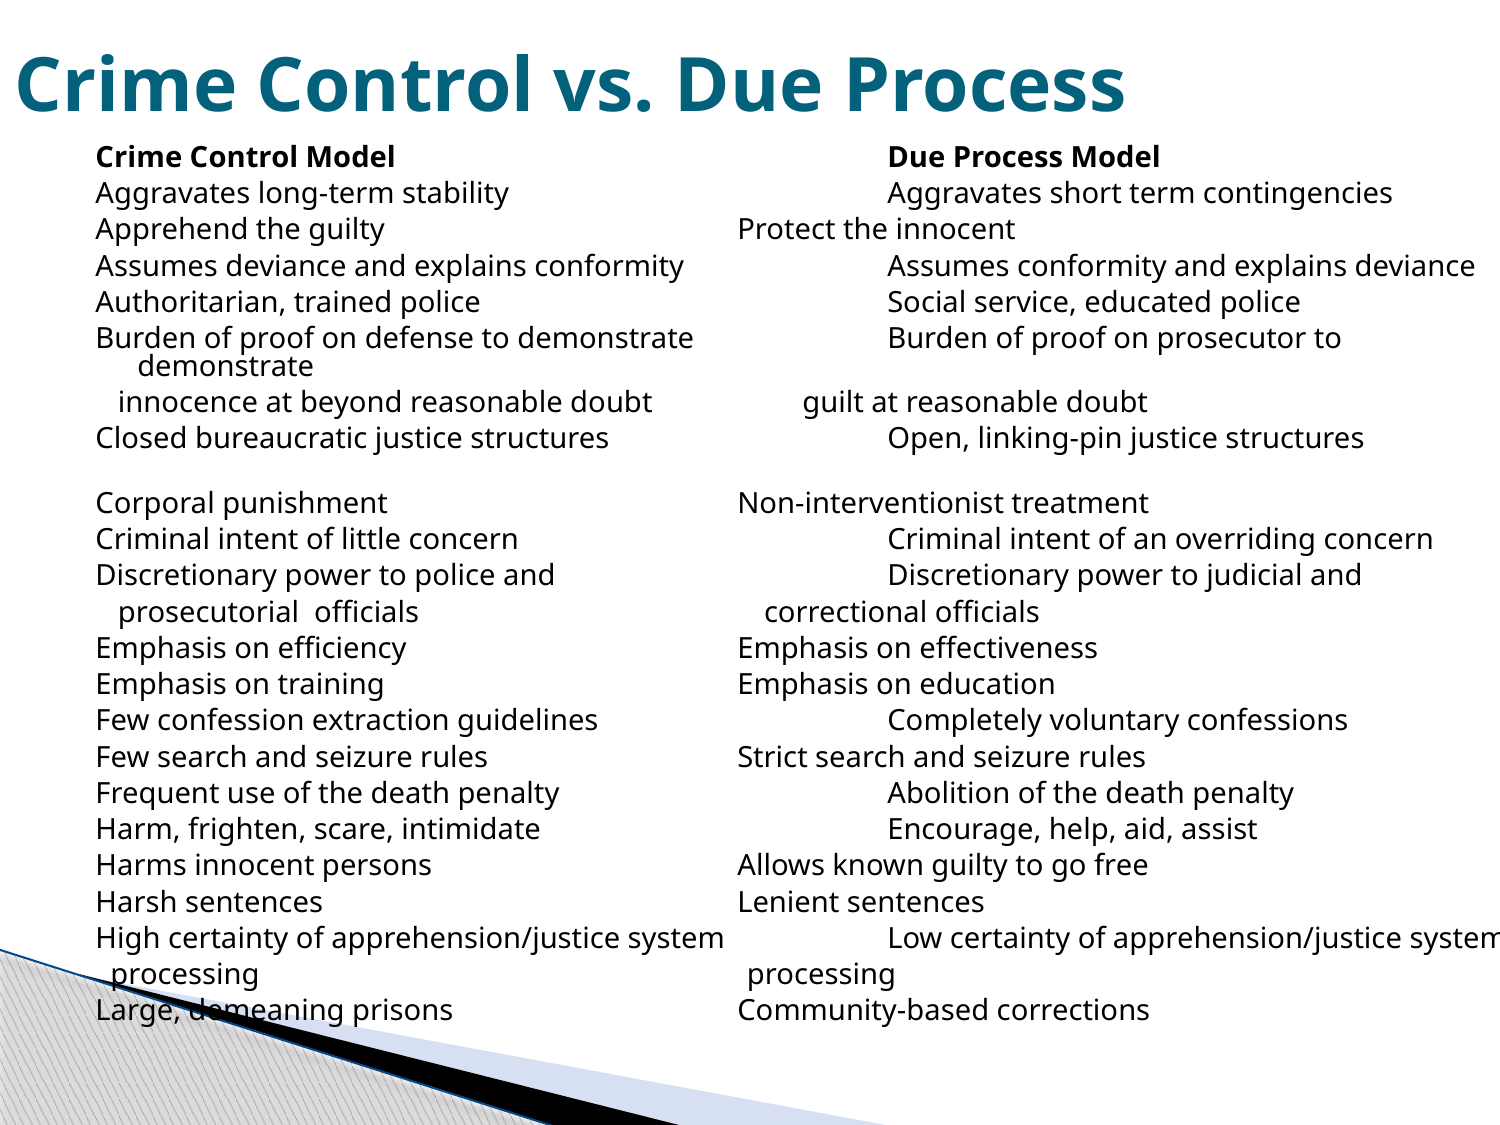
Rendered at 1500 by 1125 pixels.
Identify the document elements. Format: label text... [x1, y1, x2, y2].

list Crime Control Model Due Process Model Aggravates long-term stability Aggravates short term contingencies Apprehend the guilty Protect the innocent Assumes deviance and explains conformity Assumes conformity and explains deviance Authoritarian, trained police Social service, educated police Burden of proof on defense to demonstrate Burden of proof on prosecutor to demonstrate innocence at beyond reasonable doubt guilt at reasonable doubt Closed bureaucratic justice structures Open, linking-pin justice structures Corporal punishment Non-interventionist treatment Criminal intent of little concern Criminal intent of an overriding concern Discretionary power to police and Discretionary power to judicial and prosecutorial officials correctional officials Emphasis on efficiency Emphasis on effectiveness Emphasis on training Emphasis on education Few confession extraction guidelines Completely voluntary confessions Few search and seizure rules Strict search and seizure rules Frequent use of the death penalty Abolition of the death penalty Harm, frighten, scare, intimidate Encourage, help, aid, assist Harms innocent persons Allows known guilty to go free Harsh sentences Lenient sentences High certainty of apprehension/justice system Low certainty of apprehension/justice system processing processing Large, demeaning prisons Community-based corrections [62, 137, 1500, 1088]
title Crime Control vs. Due Process [0, 24, 1350, 138]
